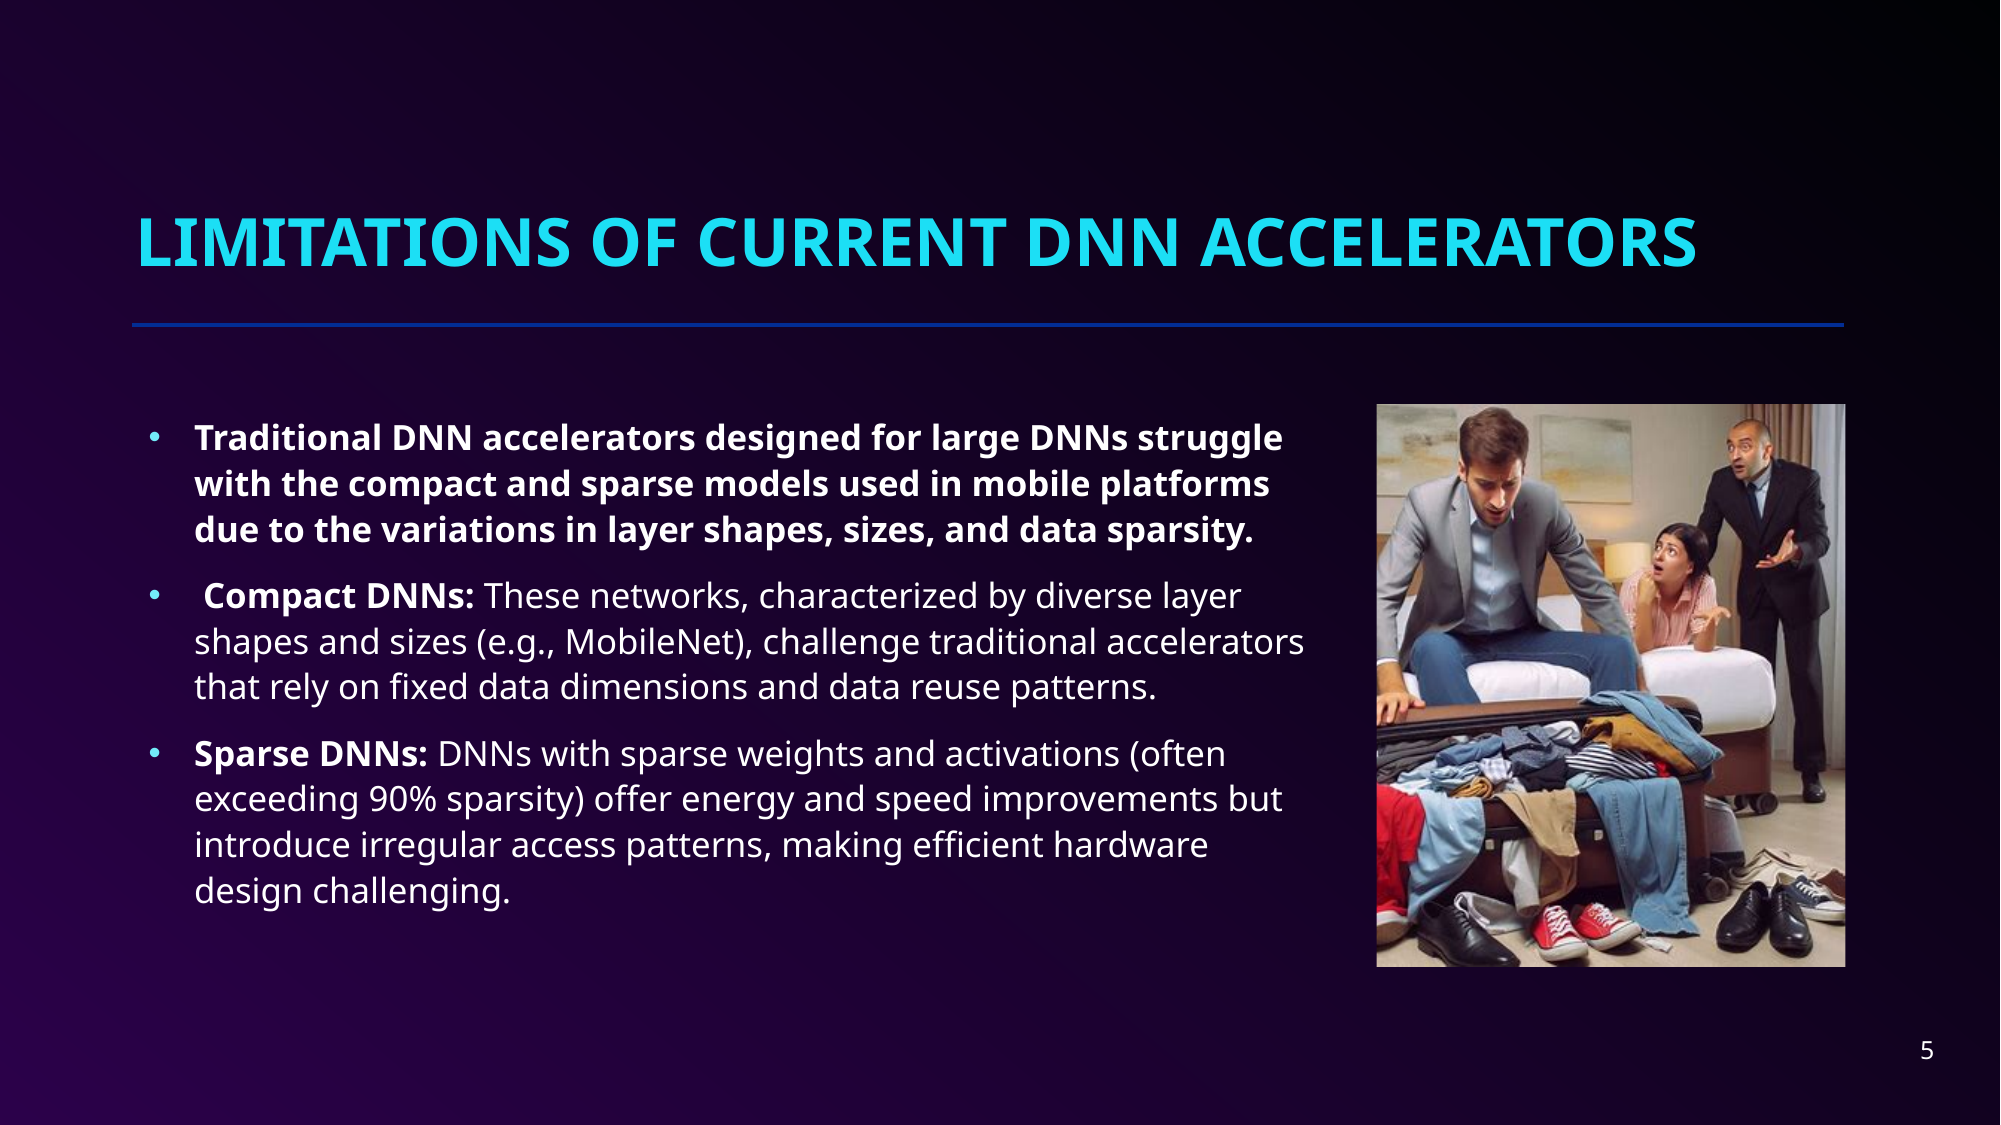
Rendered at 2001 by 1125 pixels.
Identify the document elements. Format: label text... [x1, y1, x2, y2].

title Limitations of Current DNN Accelerators [120, 71, 1846, 289]
list Traditional DNN accelerators designed for large DNNs struggle with the compact and sparse models used in mobile platforms due to the variations in layer shapes, sizes, and data sparsity. Compact DNNs: These networks, characterized by diverse layer shapes and sizes (e.g., MobileNet), challenge traditional accelerators that rely on fixed data dimensions and data reuse patterns. Sparse DNNs: DNNs with sparse weights and activations (often exceeding 90% sparsity) offer energy and speed improvements but introduce irregular access patterns, making efficient hardware design challenging. [133, 404, 1332, 967]
slide_number 5 [1499, 1021, 1950, 1082]
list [1376, 404, 1846, 967]
